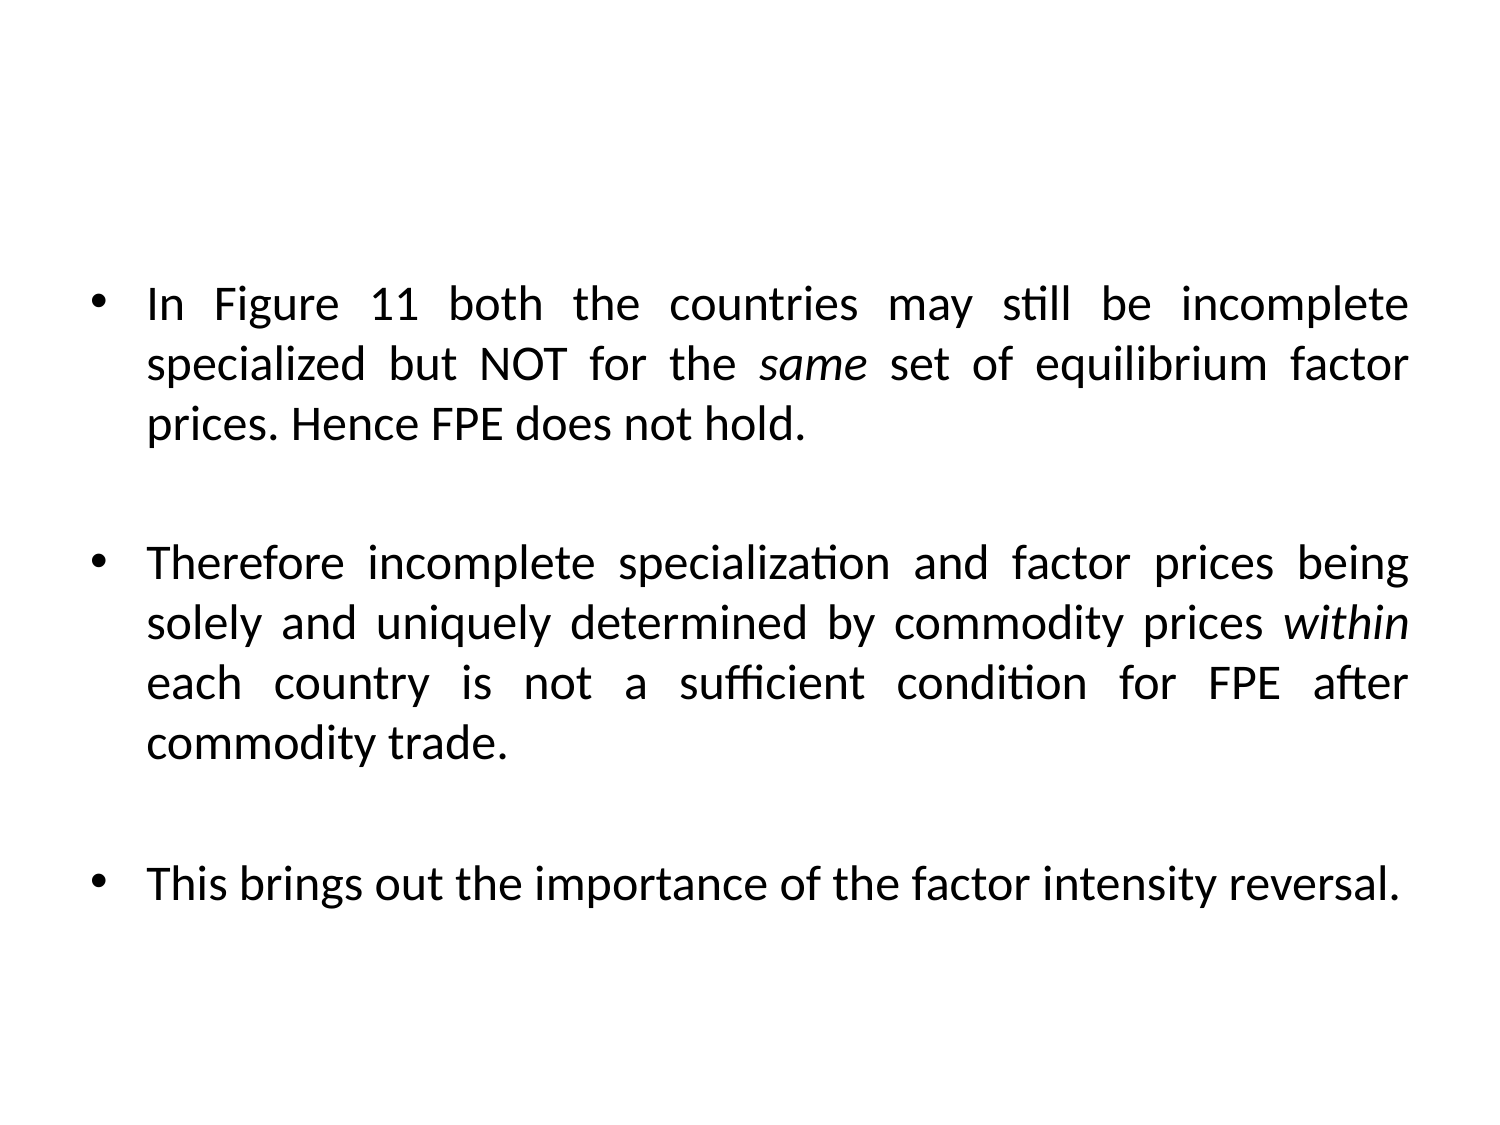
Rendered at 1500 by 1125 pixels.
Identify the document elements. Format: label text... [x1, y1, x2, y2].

list In Figure 11 both the countries may still be incomplete specialized but NOT for the same set of equilibrium factor prices. Hence FPE does not hold. Therefore incomplete specialization and factor prices being solely and uniquely determined by commodity prices within each country is not a sufficient condition for FPE after commodity trade. This brings out the importance of the factor intensity reversal. [75, 262, 1425, 1005]
